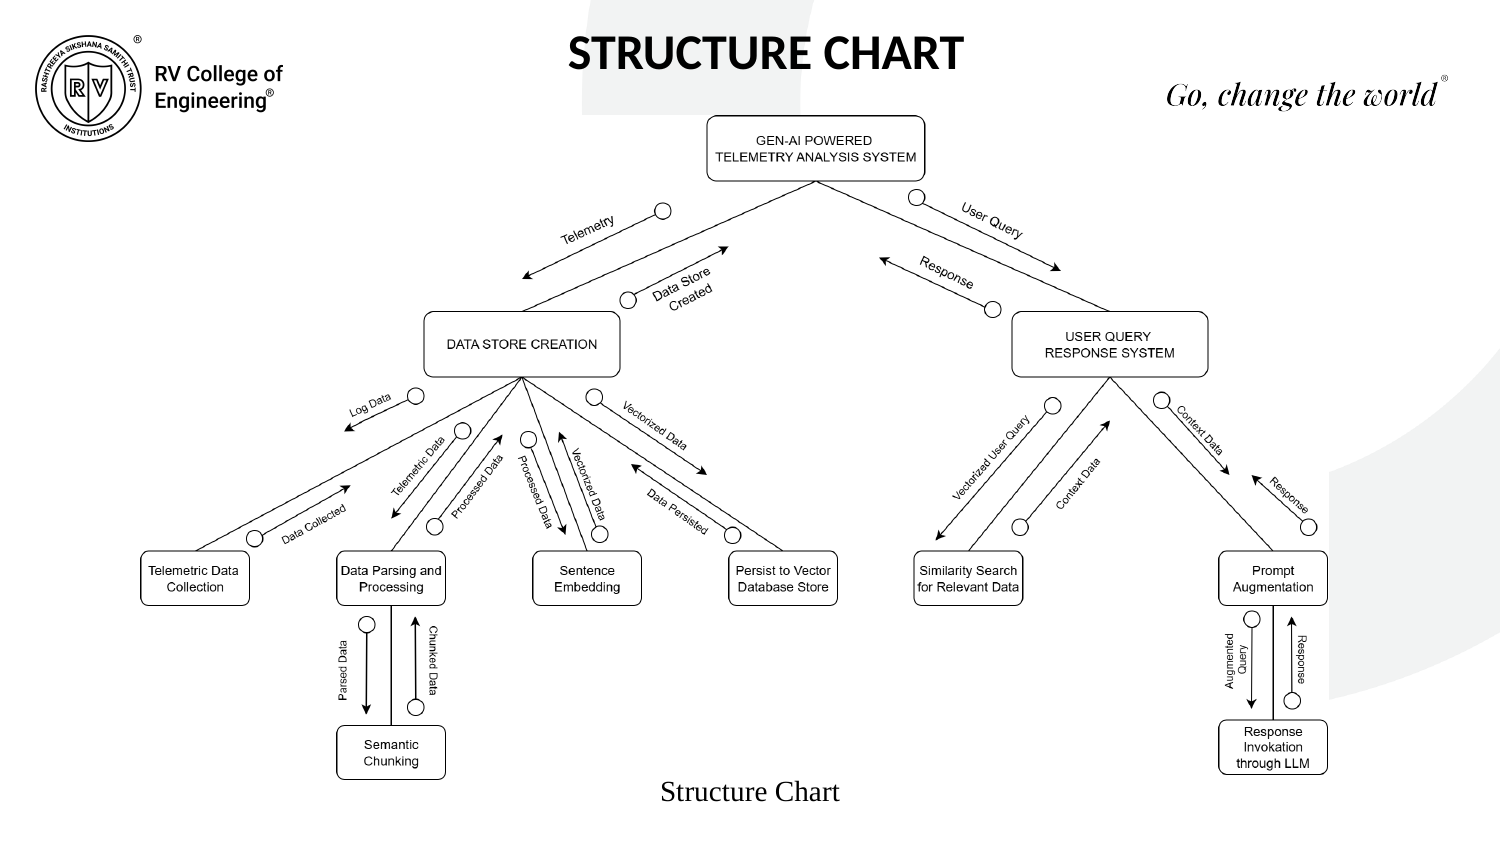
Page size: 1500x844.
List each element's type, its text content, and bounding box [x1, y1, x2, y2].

picture [0, 0, 1500, 844]
text_box STRUCTURE CHART [373, 17, 1157, 80]
text_box Structure Chart [500, 789, 1000, 815]
